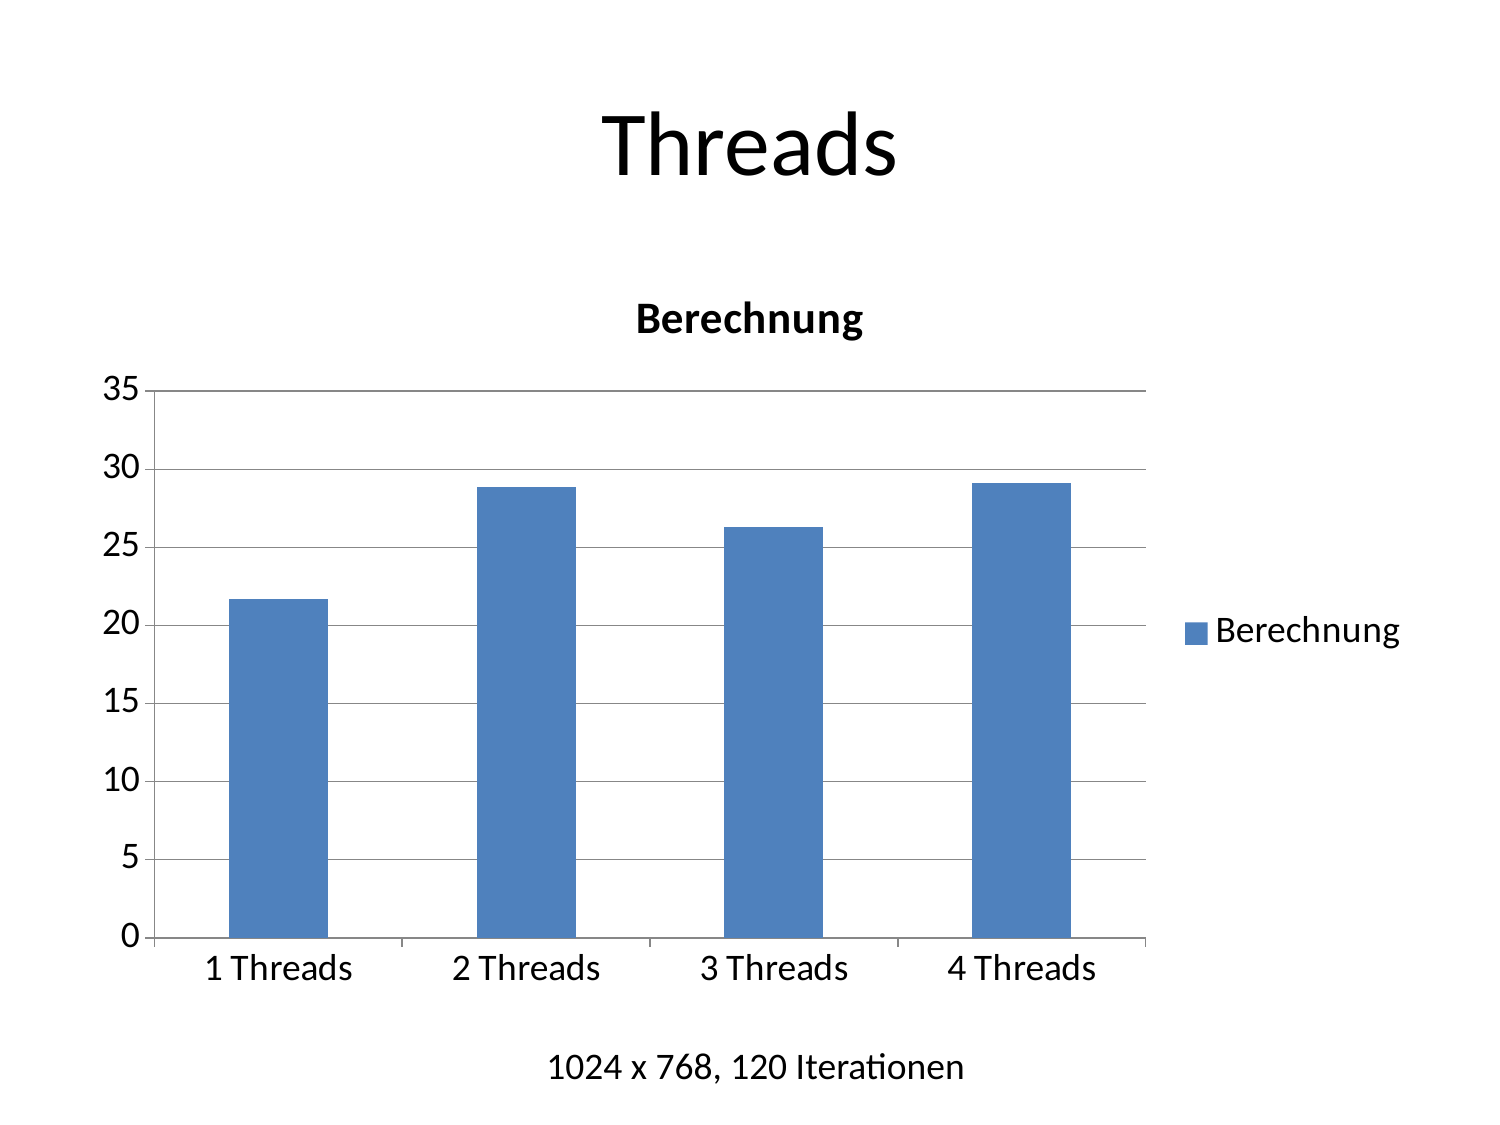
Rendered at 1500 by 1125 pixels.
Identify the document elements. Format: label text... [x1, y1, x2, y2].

chart [74, 262, 1426, 1006]
text_box 1024 x 768, 120 Iterationen [88, 1034, 1424, 1095]
title Threads [75, 45, 1425, 233]
